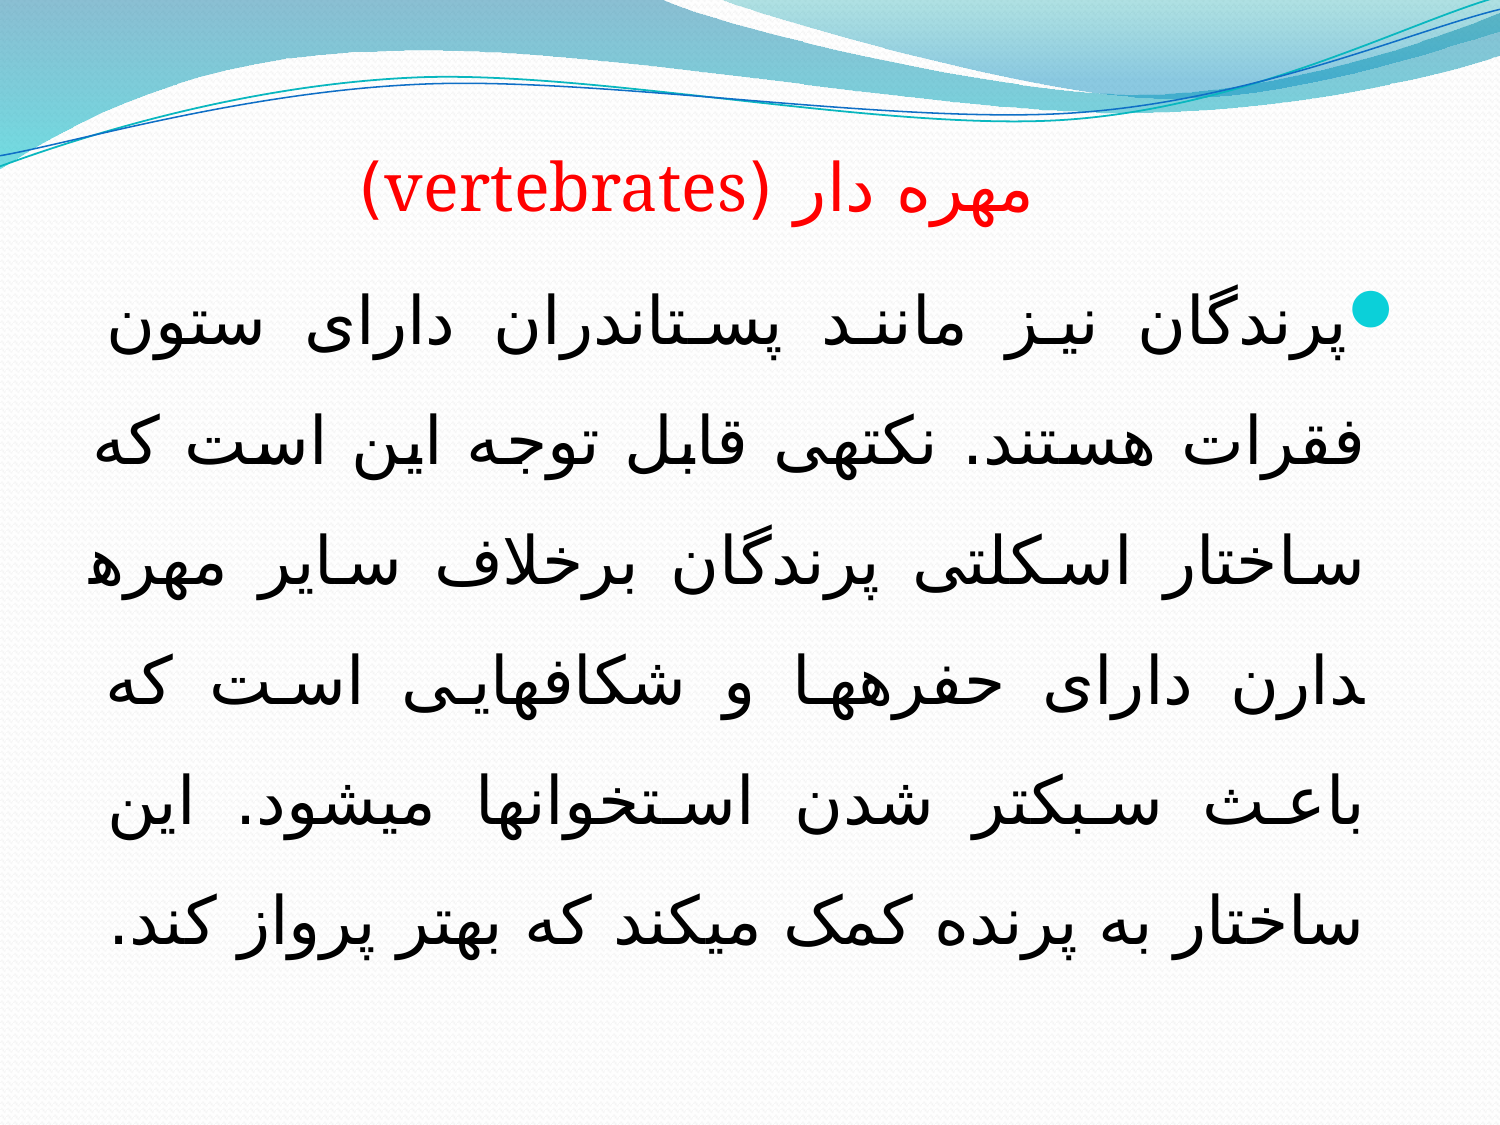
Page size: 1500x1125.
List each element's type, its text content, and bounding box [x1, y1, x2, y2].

list مهره دار (vertebrates) پرندگان نیز مانند پستاندران دارای ستون فقرات هستند. نکته­ی قابل توجه این است که ساختار اسکلتی پرندگان برخلاف سایر مهره­دارن دارای حفره­ها و شکاف­هایی است که باعث سبک­تر شدن استخوان­ها می­شود. این ساختار به پرنده کمک می­کند که بهتر پرواز کند. [75, 137, 1425, 1038]
